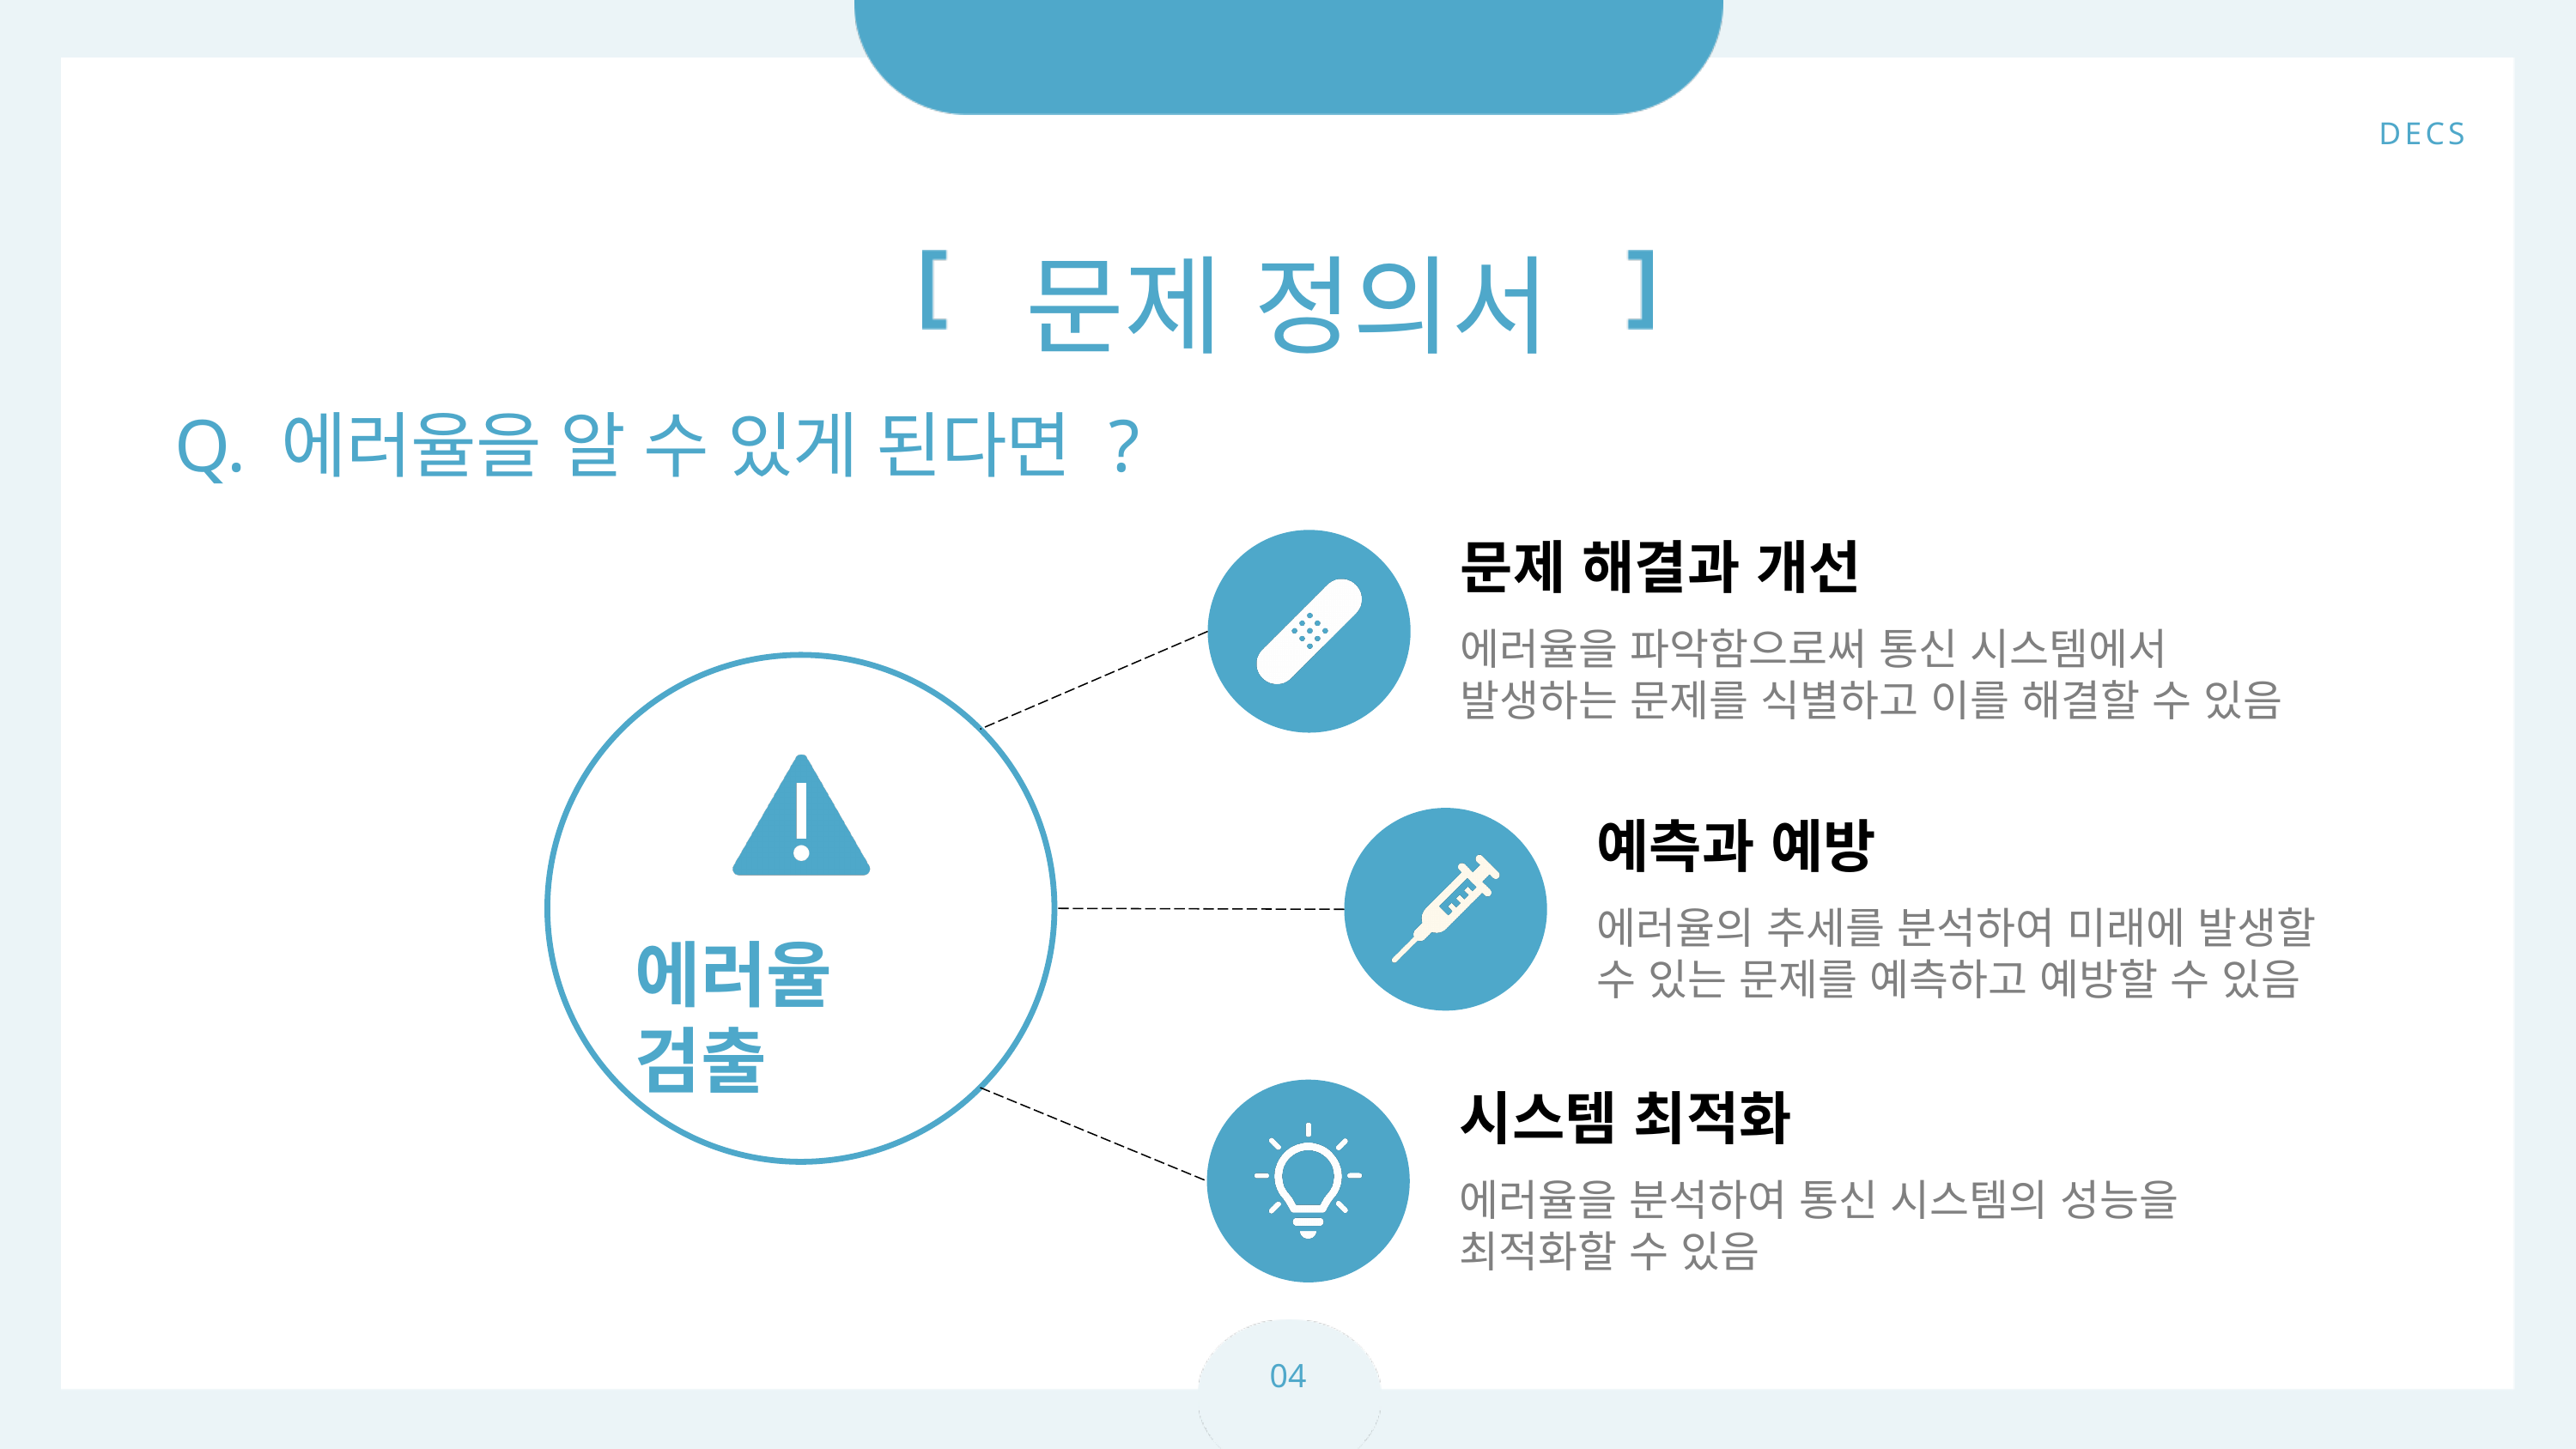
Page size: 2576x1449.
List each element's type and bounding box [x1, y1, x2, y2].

picture [61, 0, 2515, 1449]
text_box [547, 524, 2332, 1284]
